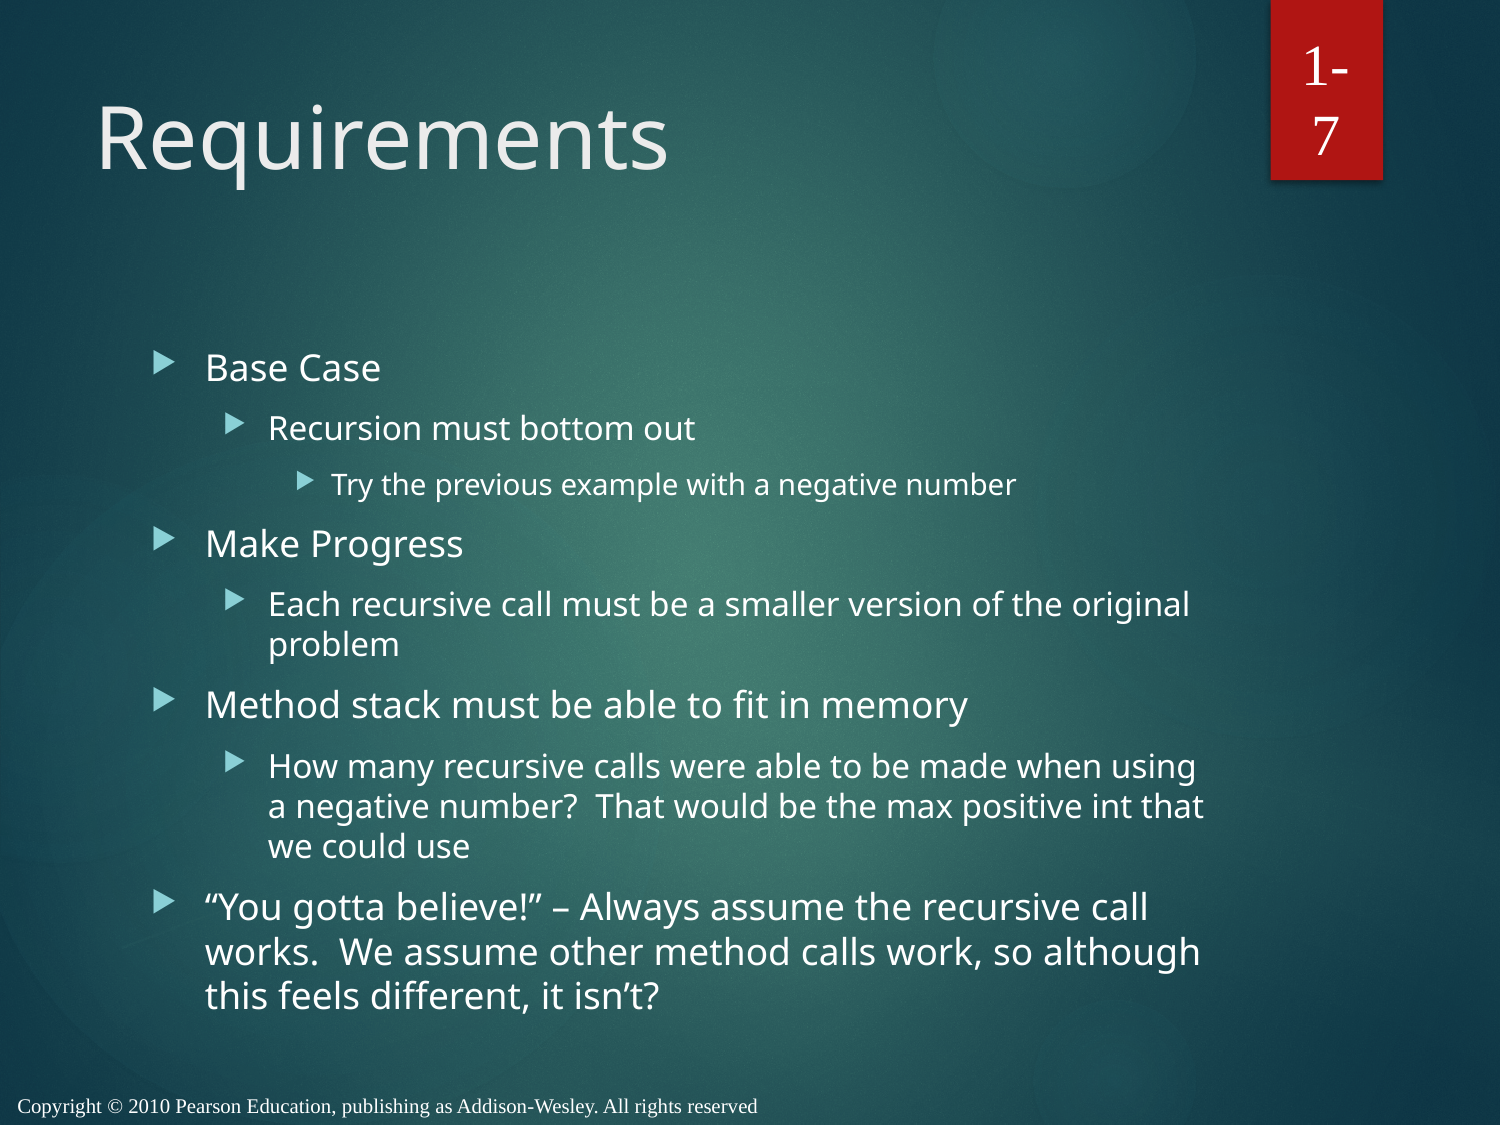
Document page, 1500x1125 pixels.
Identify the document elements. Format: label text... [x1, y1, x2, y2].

list Base Case Recursion must bottom out Try the previous example with a negative number Make Progress Each recursive call must be a smaller version of the original problem Method stack must be able to fit in memory How many recursive calls were able to be made when using a negative number? That would be the max positive int that we could use “You gotta believe!” – Always assume the recursive call works. We assume other method calls work, so although this feels different, it isn’t? [135, 336, 1237, 1025]
slide_number 1-7 [1273, 48, 1378, 175]
title Requirements [79, 74, 1237, 304]
